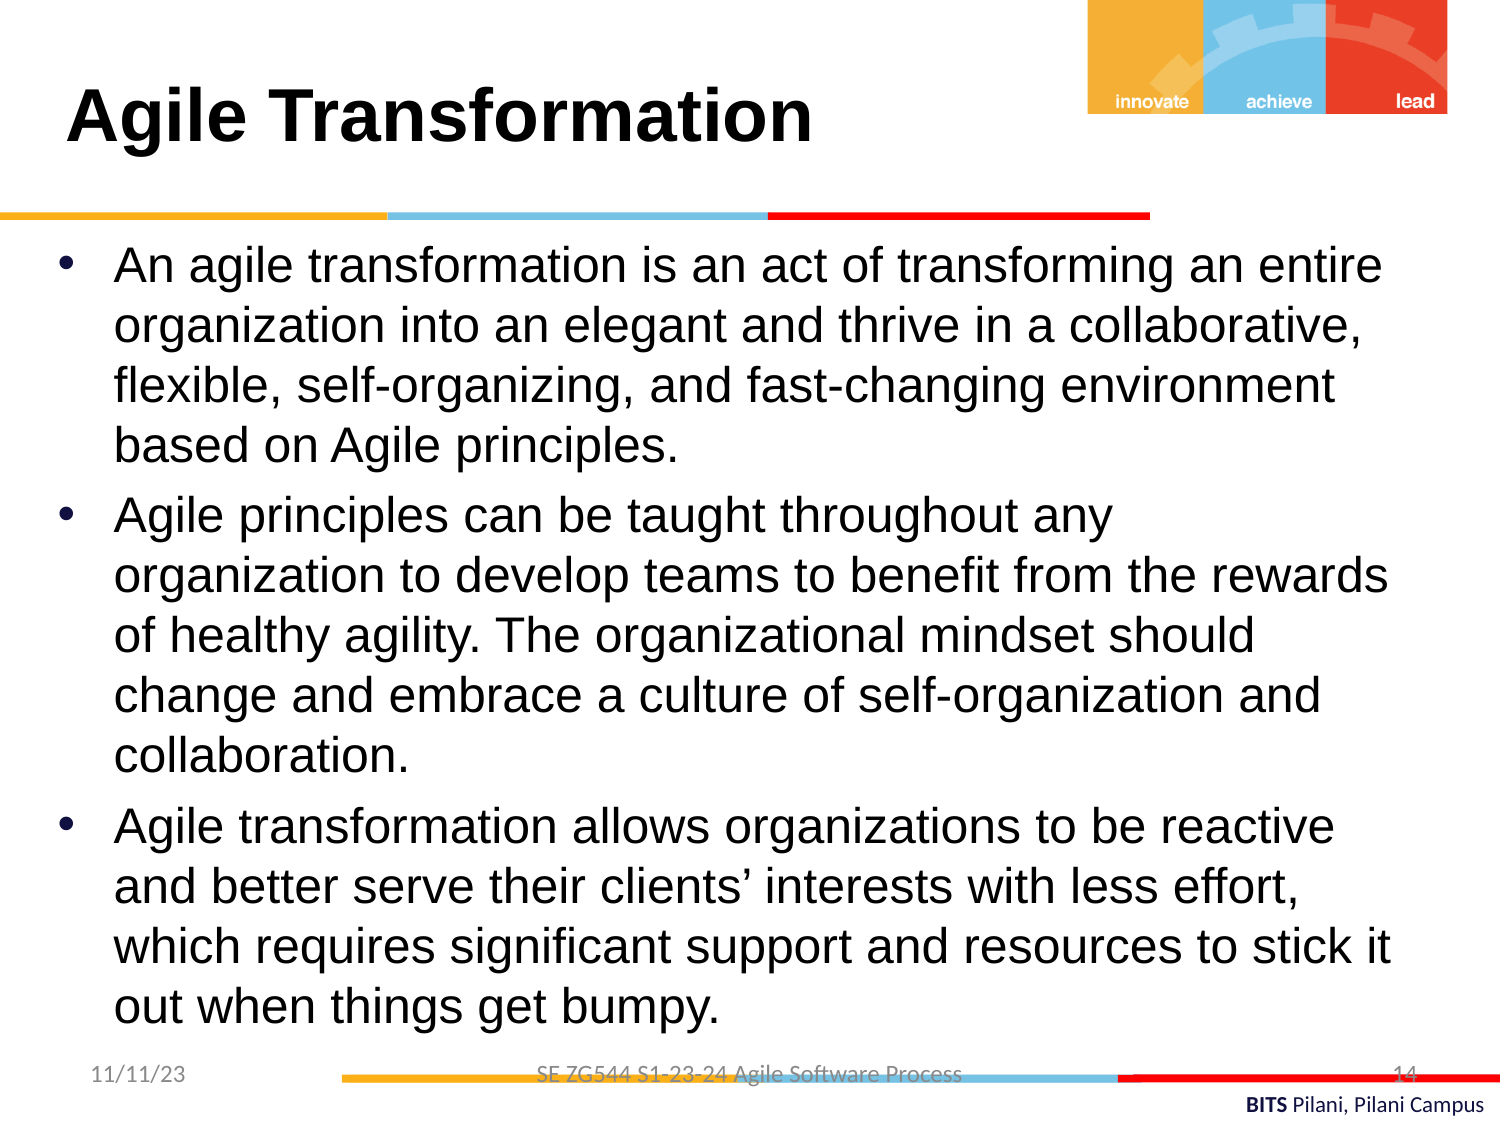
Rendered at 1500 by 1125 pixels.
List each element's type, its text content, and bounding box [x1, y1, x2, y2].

text_box 11/11/23 [82, 1050, 418, 1095]
list An agile transformation is an act of transforming an entire organization into an elegant and thrive in a collaborative, flexible, self-organizing, and fast-changing environment based on Agile principles. Agile principles can be taught throughout any organization to develop teams to benefit from the rewards of healthy agility. The organizational mindset should change and embrace a culture of self-organization and collaboration. Agile transformation allows organizations to be reactive and better serve their clients’ interests with less effort, which requires significant support and resources to stick it out when things get bumpy. [49, 224, 1401, 1043]
slide_number 14 [1382, 1051, 1426, 1094]
text_box SE ZG544 S1-23-24 Agile Software Process [519, 1050, 980, 1095]
text_box Agile Transformation [57, 24, 1080, 213]
picture [1087, 0, 1448, 114]
